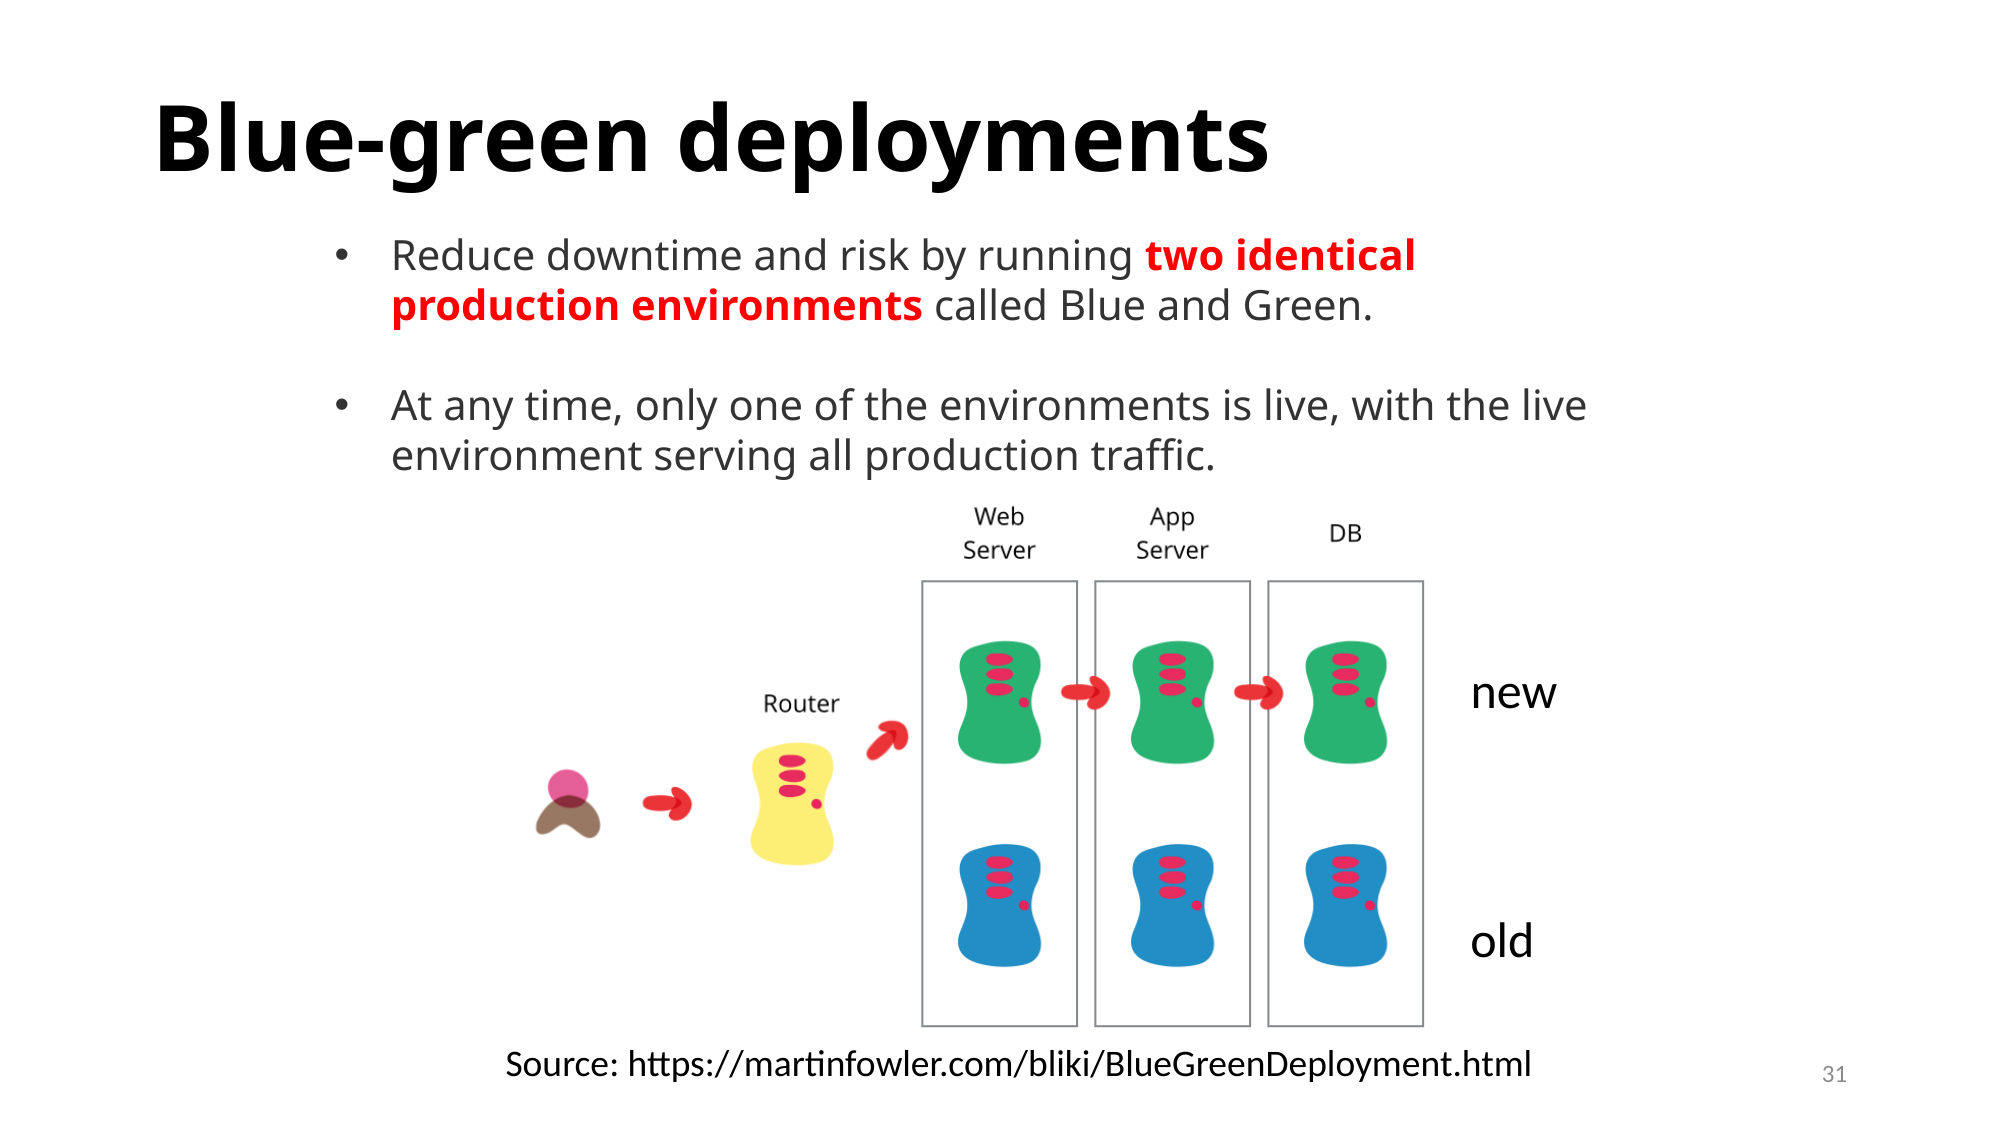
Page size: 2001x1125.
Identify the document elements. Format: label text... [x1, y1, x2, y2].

text_box new [1473, 651, 1573, 727]
text_box Reduce downtime and risk by running two identical production environments called Blue and Green. At any time, only one of the environments is live, with the live environment serving all production traffic. [319, 221, 1658, 487]
text_box Source: https://martinfowler.com/bliki/BlueGreenDeployment.html [490, 1031, 1582, 1091]
text_box old [1473, 899, 1550, 975]
slide_number 31 [1412, 1042, 1863, 1103]
picture [503, 488, 1473, 1044]
title Blue-green deployments [137, 33, 1863, 251]
